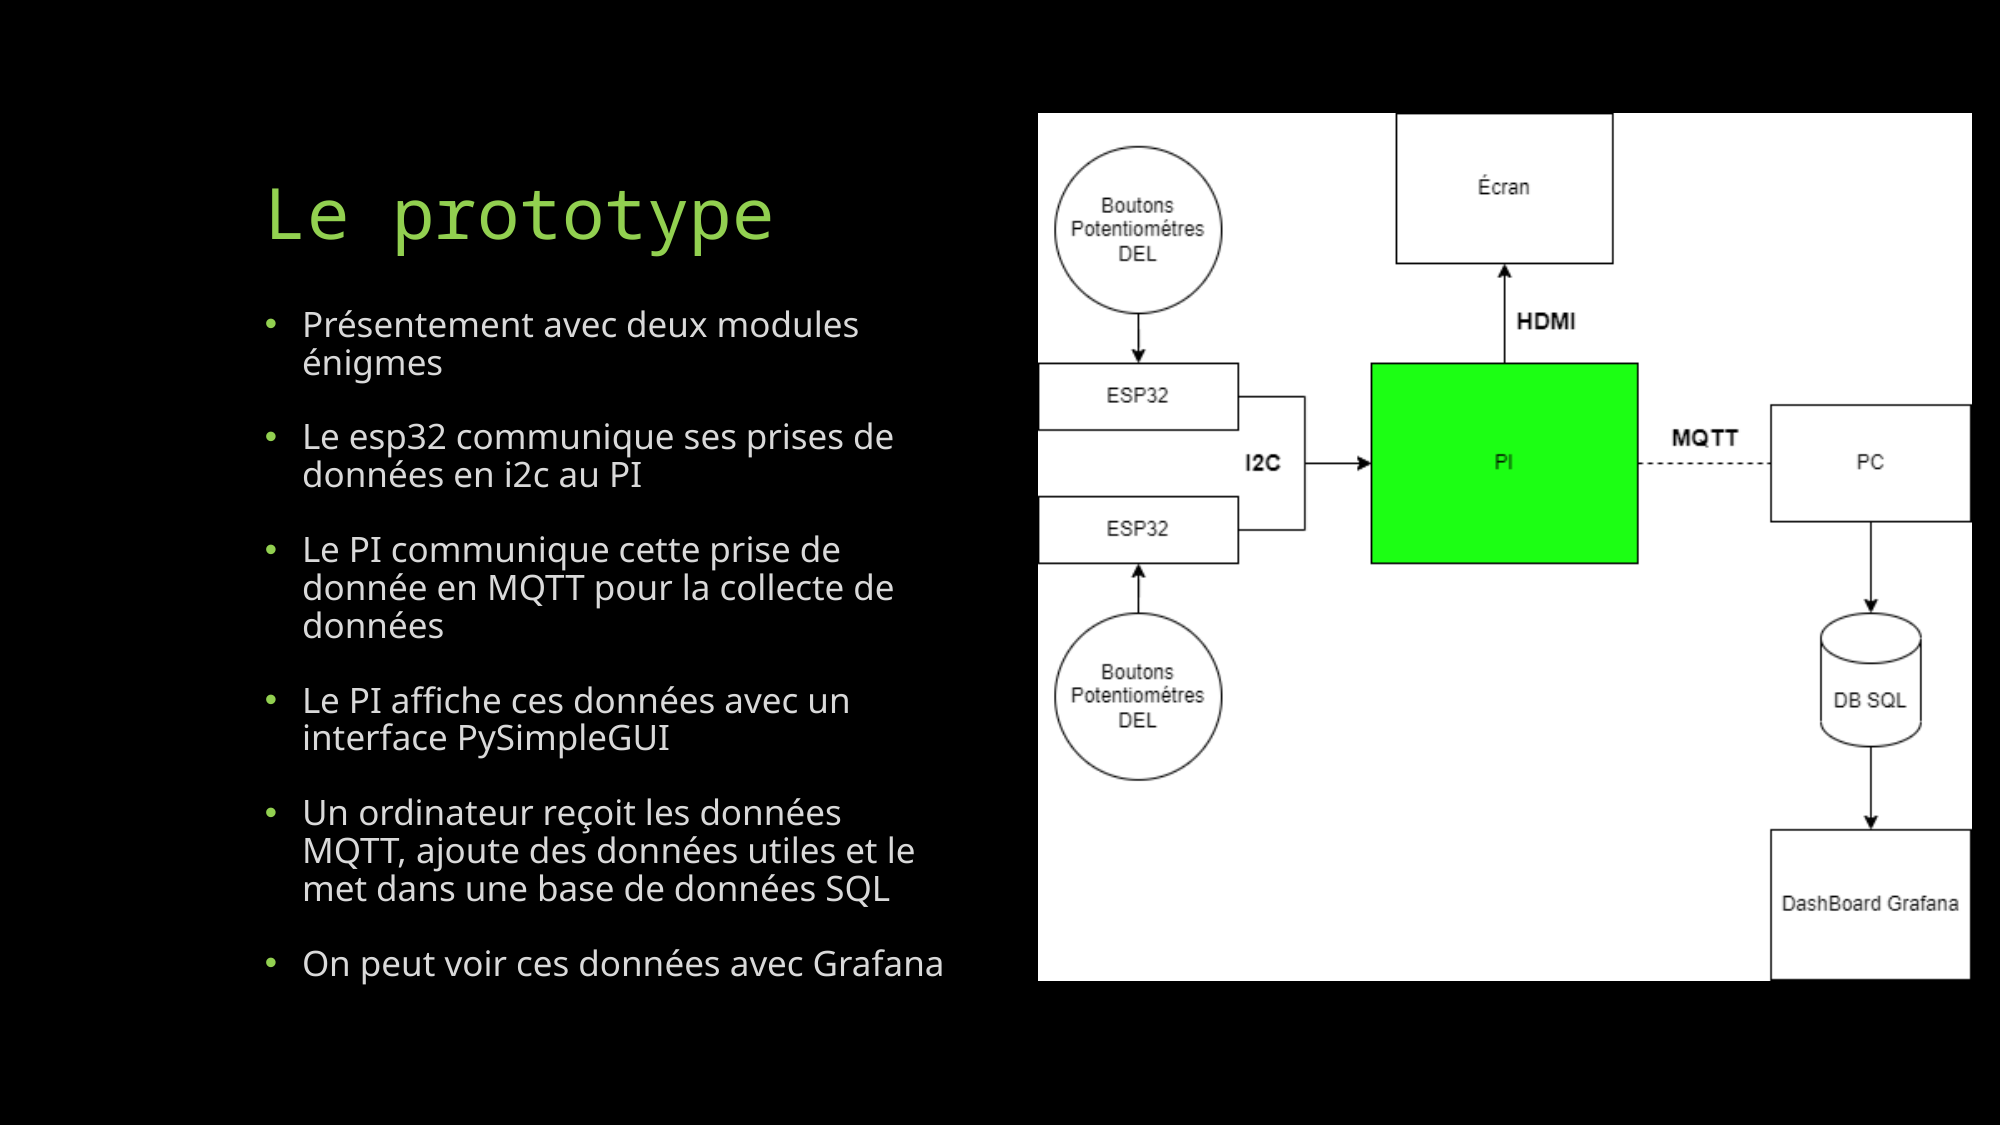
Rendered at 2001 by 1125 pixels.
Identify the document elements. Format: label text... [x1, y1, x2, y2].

list Présentement avec deux modules énigmes Le esp32 communique ses prises de données en i2c au PI Le PI communique cette prise de donnée en MQTT pour la collecte de données Le PI affiche ces données avec un interface PySimpleGUI Un ordinateur reçoit les données MQTT, ajoute des données utiles et le met dans une base de données SQL On peut voir ces données avec Grafana [249, 299, 963, 1000]
title Le prototype [249, 75, 1750, 263]
picture [1038, 113, 1972, 981]
